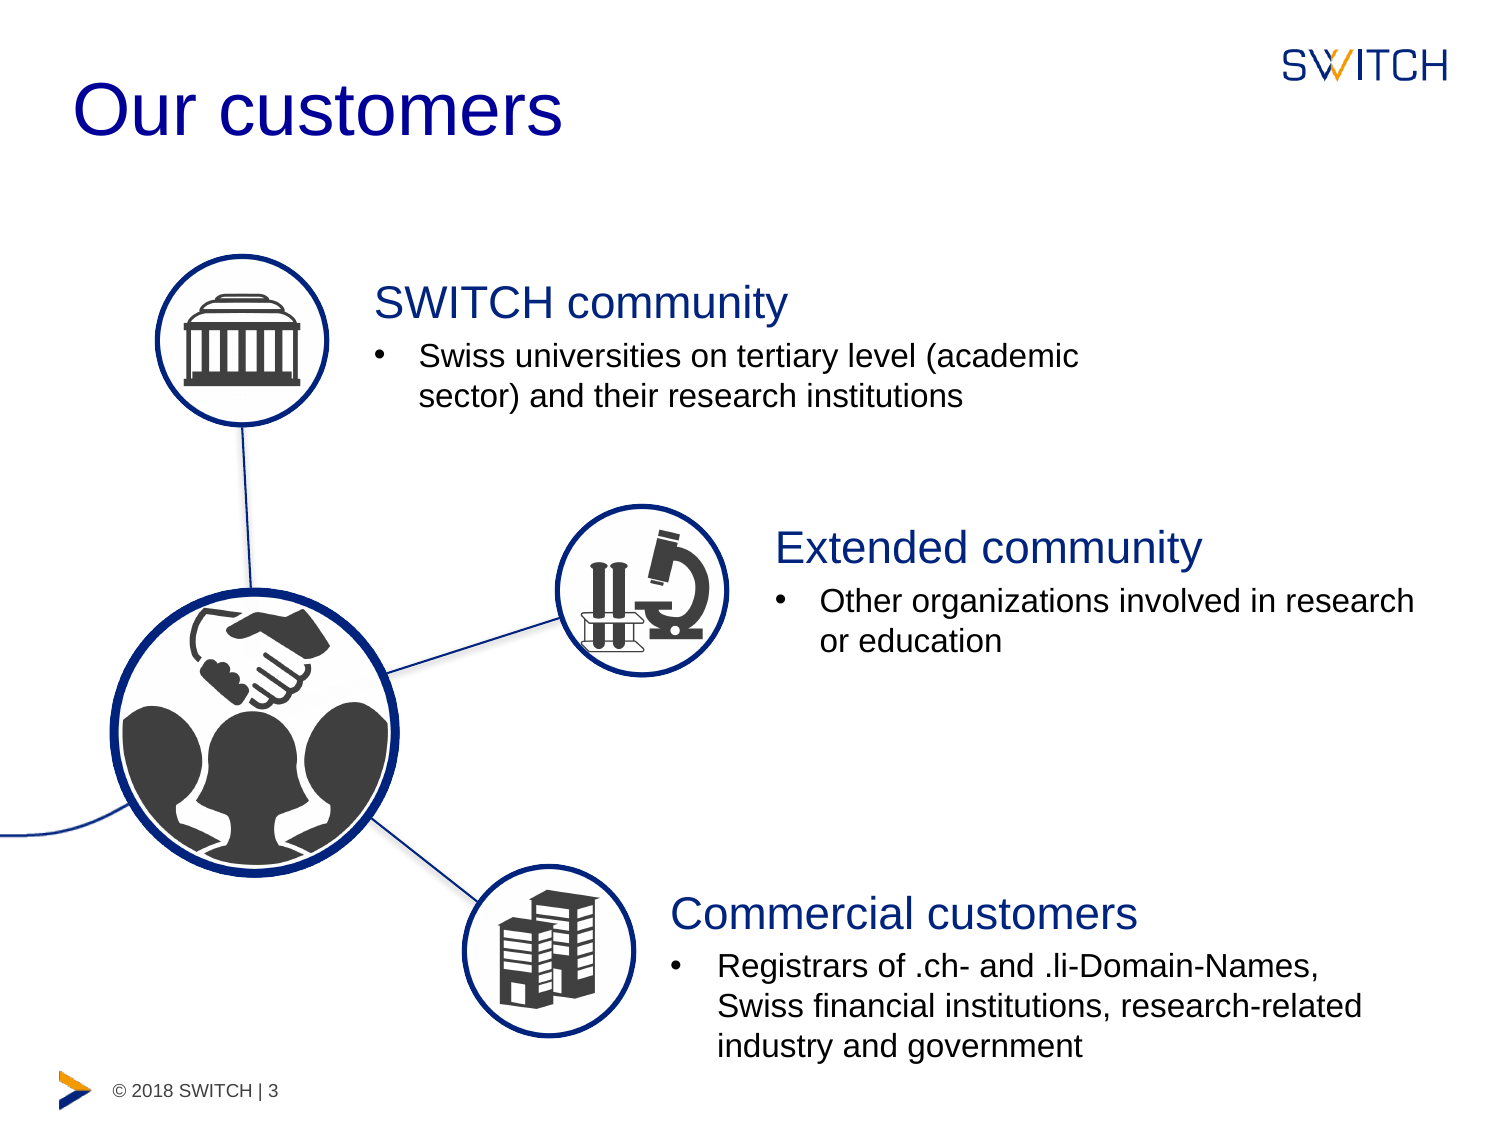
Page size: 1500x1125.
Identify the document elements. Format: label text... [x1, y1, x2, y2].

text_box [274, 742, 1406, 1125]
title Our customers [57, 48, 1264, 162]
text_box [104, 204, 1110, 655]
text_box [0, 504, 482, 960]
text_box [487, 453, 1500, 728]
